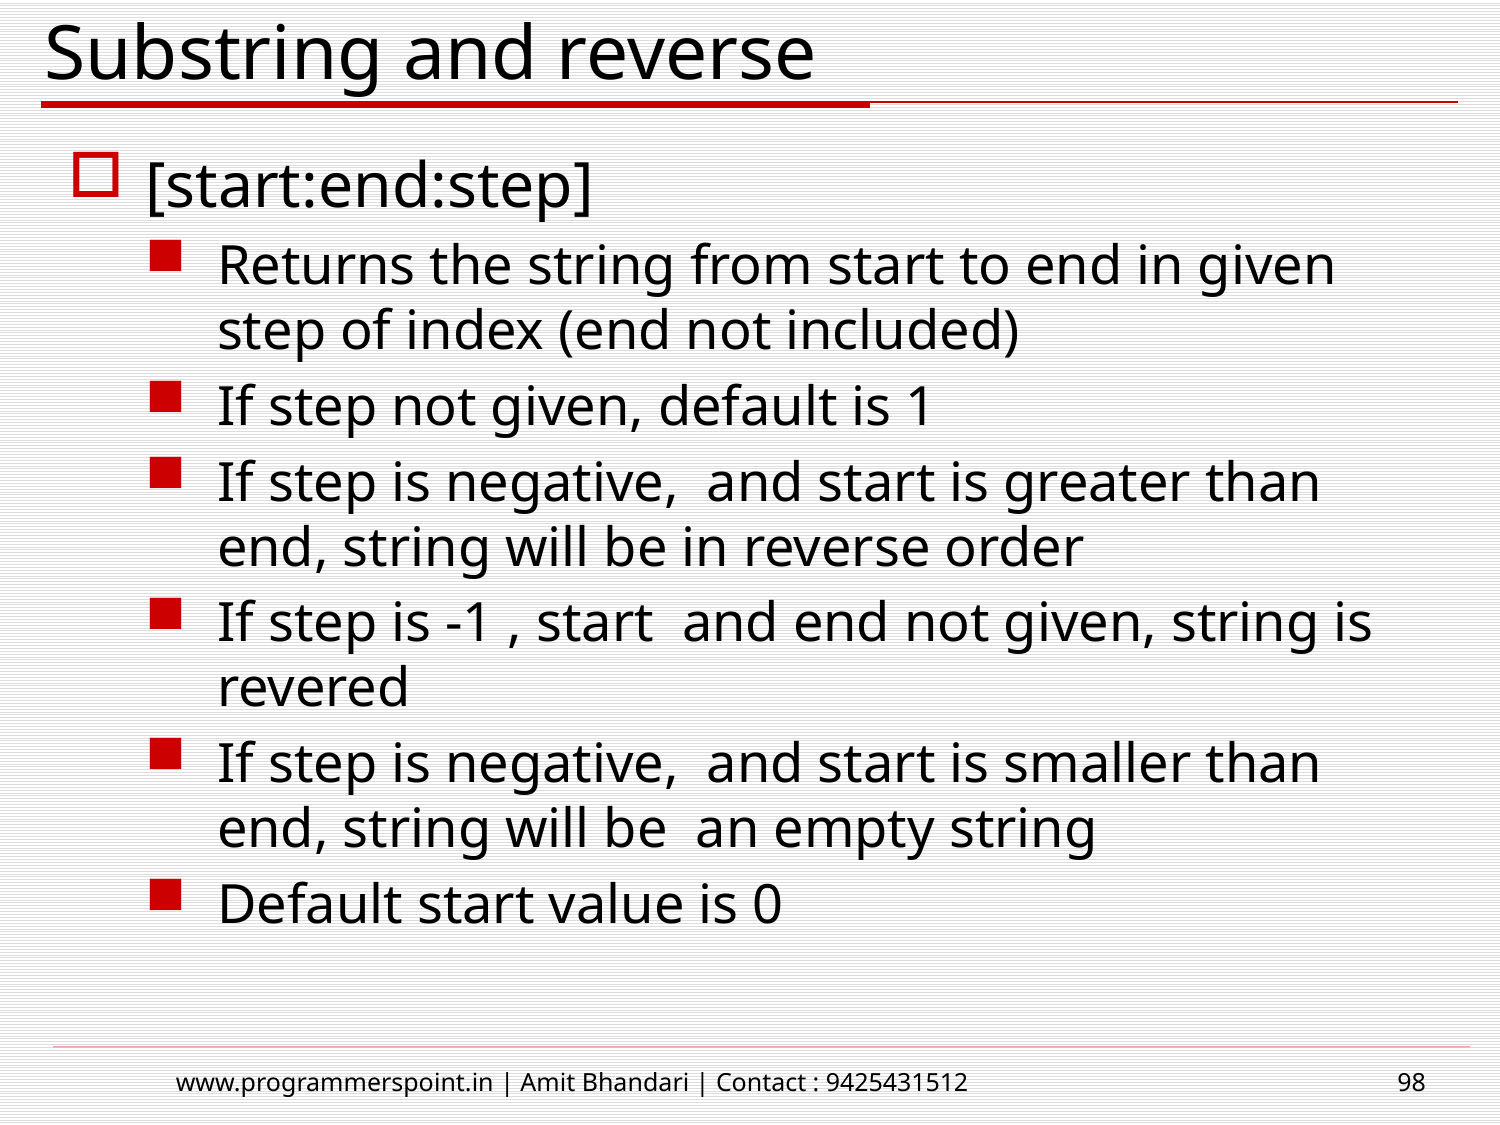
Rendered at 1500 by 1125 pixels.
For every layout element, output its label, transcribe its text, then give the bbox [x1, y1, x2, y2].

footer www.programmerspoint.in | Amit Bhandari | Contact : 9425431512 [100, 1058, 1046, 1102]
list [start:end:step] Returns the string from start to end in given step of index (end not included) If step not given, default is 1 If step is negative, and start is greater than end, string will be in reverse order If step is -1 , start and end not given, string is revered If step is negative, and start is smaller than end, string will be an empty string Default start value is 0 [52, 136, 1448, 1012]
slide_number 98 [1115, 1058, 1442, 1102]
title Substring and reverse [29, 0, 903, 103]
